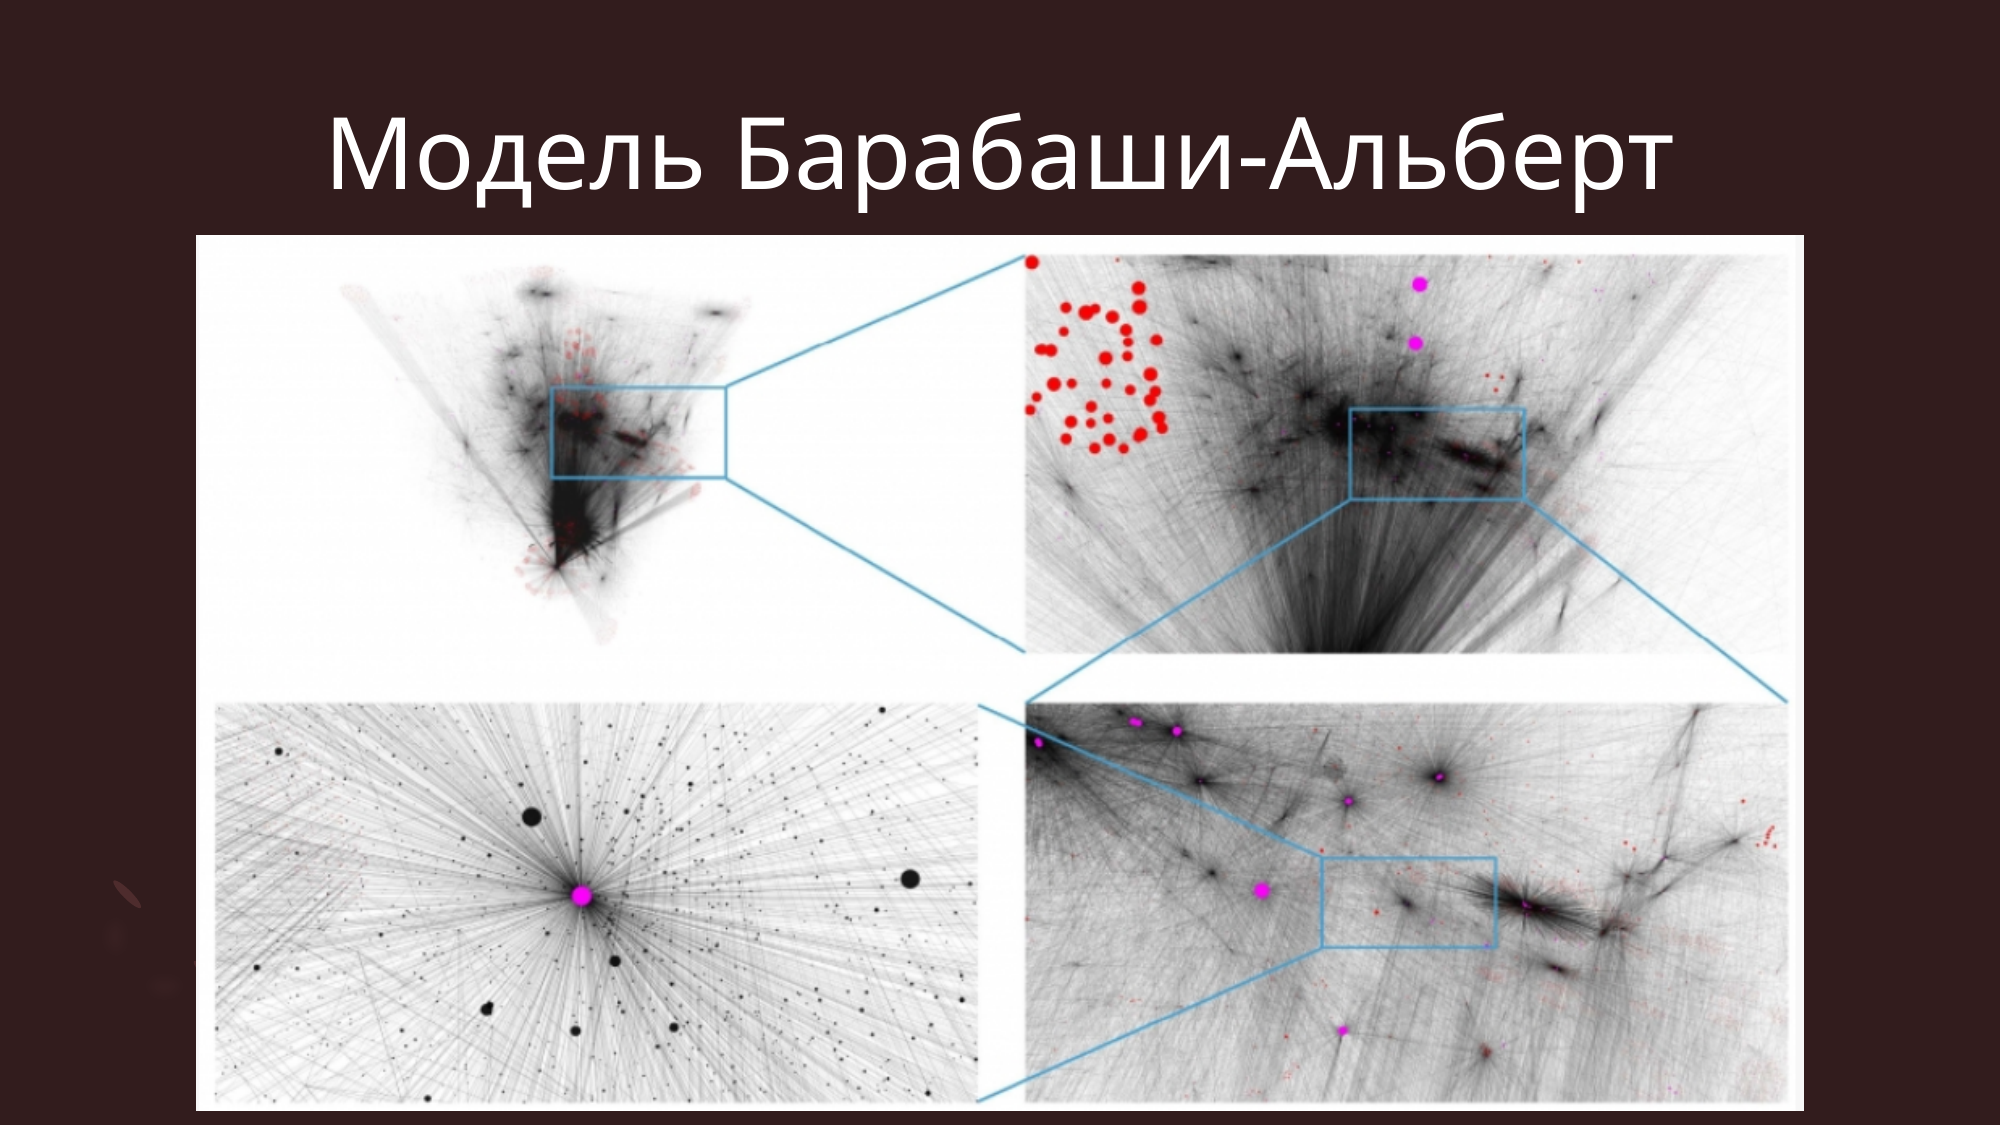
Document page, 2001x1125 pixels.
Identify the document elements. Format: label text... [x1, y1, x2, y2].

title Модель Барабаши-Альберт [90, 90, 1910, 309]
picture [196, 235, 1804, 1111]
